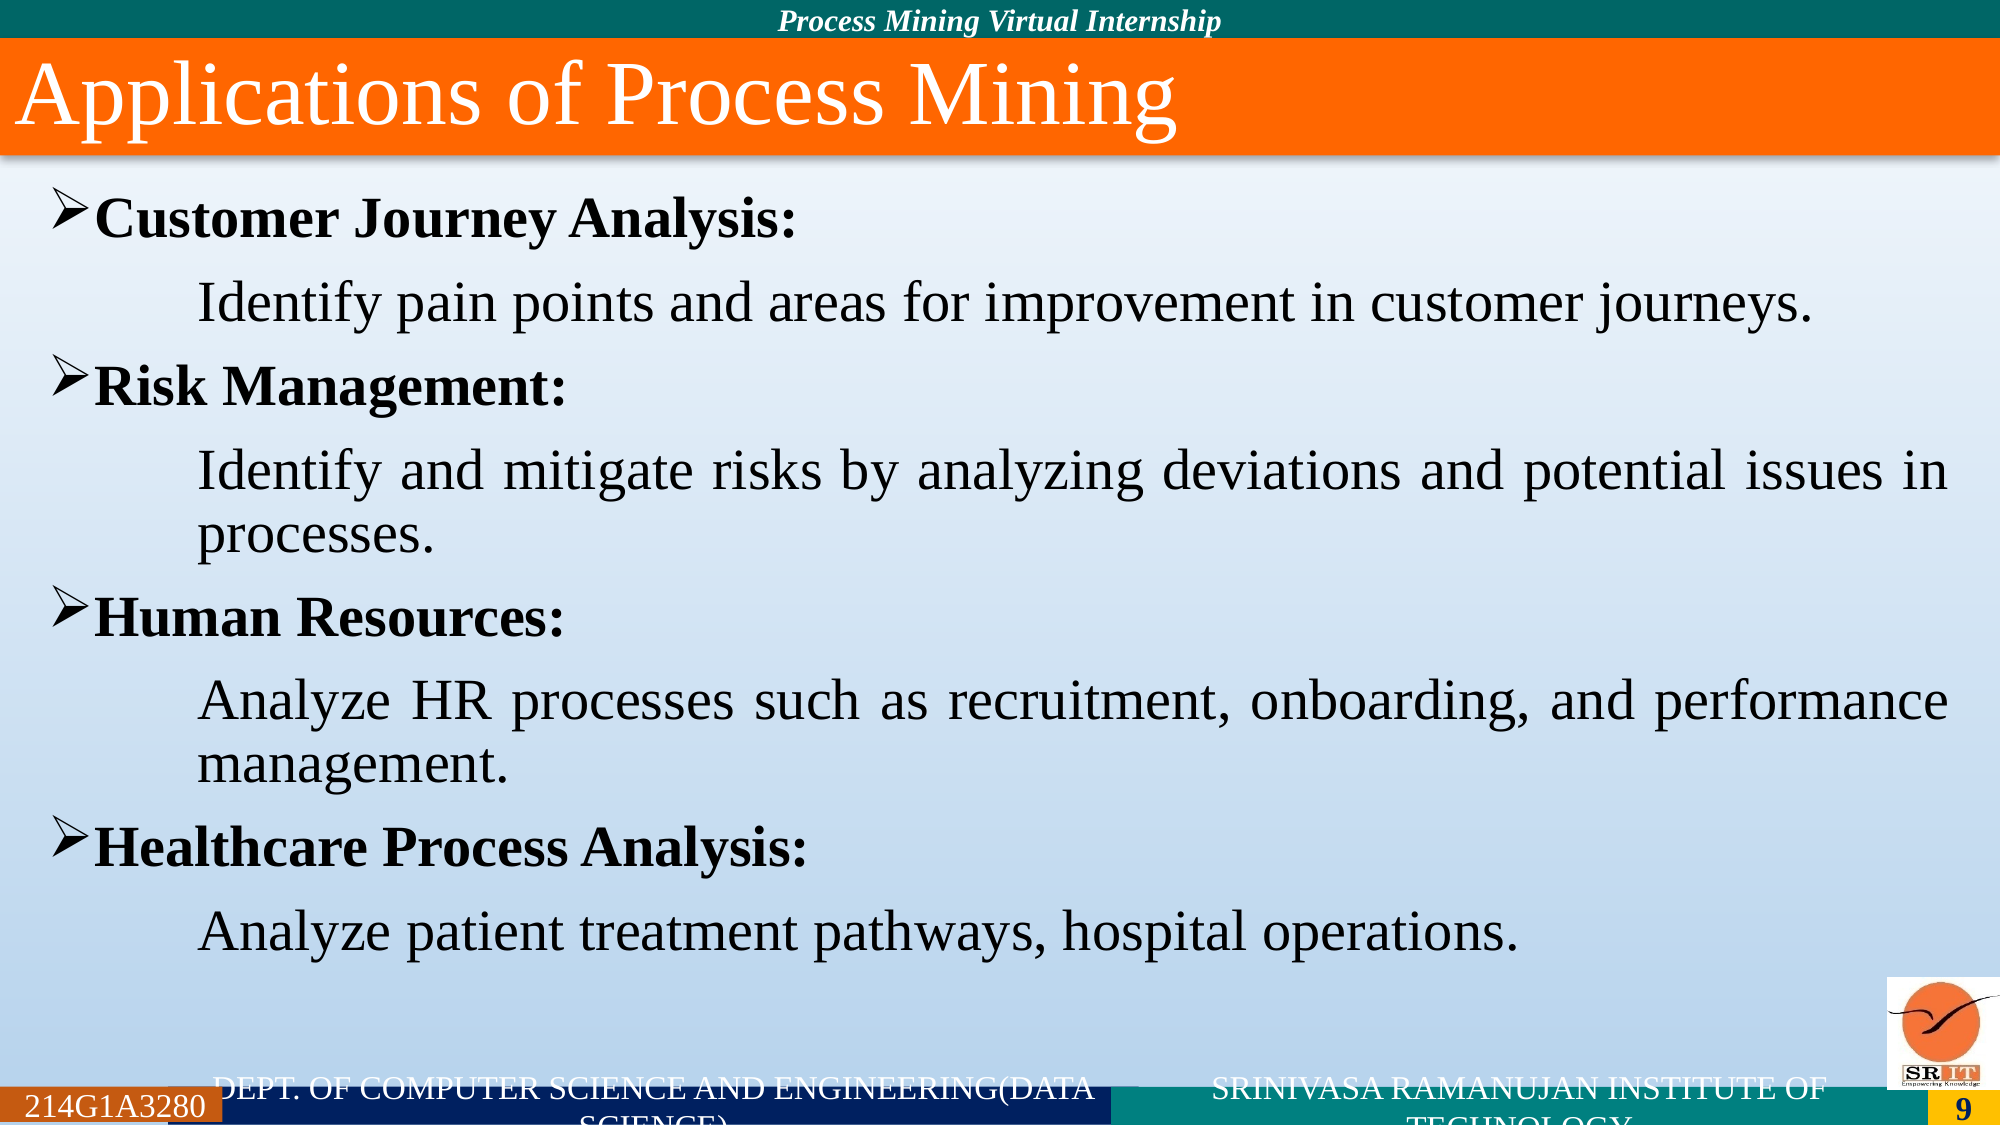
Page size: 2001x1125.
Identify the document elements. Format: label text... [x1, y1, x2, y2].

title Applications of Process Mining [0, 38, 2000, 156]
list Customer Journey Analysis: Identify pain points and areas for improvement in customer journeys. Risk Management: Identify and mitigate risks by analyzing deviations and potential issues in processes. Human Resources: Analyze HR processes such as recruitment, onboarding, and performance management. Healthcare Process Analysis: Analyze patient treatment pathways, hospital operations. [32, 179, 1965, 1065]
picture [1887, 977, 2000, 1090]
